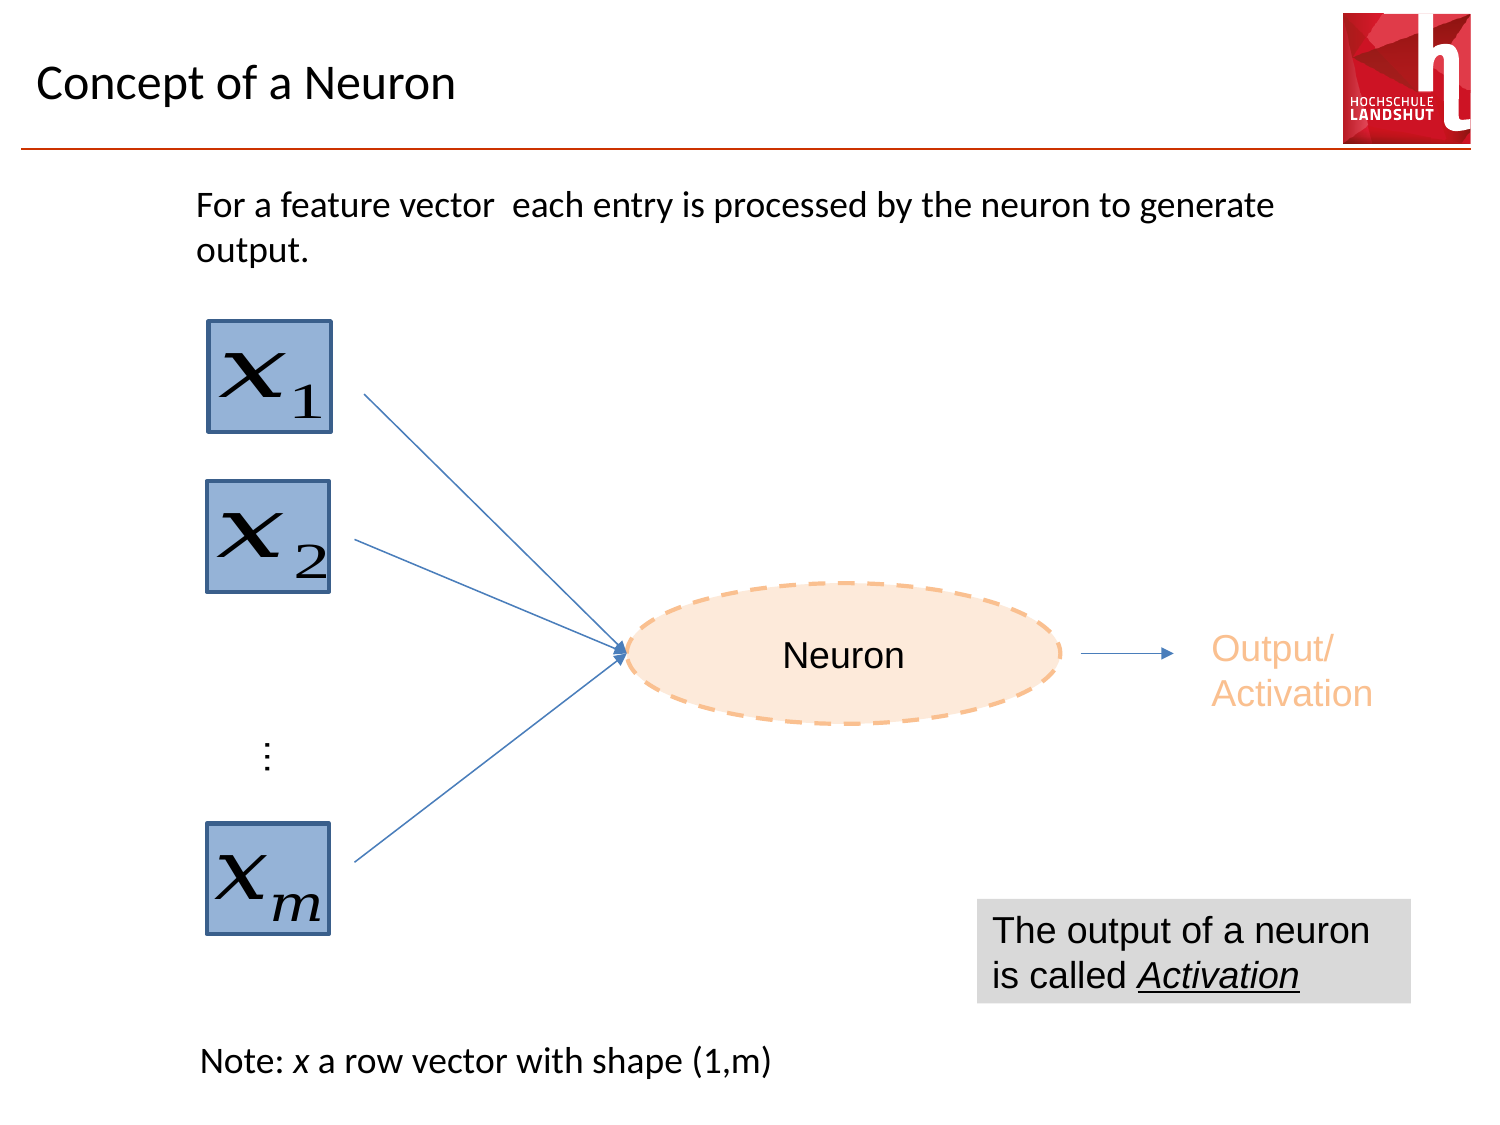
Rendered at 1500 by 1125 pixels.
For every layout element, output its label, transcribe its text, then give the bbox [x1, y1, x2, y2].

text_box Output/ Activation [1196, 617, 1389, 722]
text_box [354, 653, 627, 863]
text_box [363, 393, 627, 538]
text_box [354, 539, 627, 652]
title Concept of a Neuron [21, 9, 1344, 149]
text_box Neuron [632, 581, 1063, 726]
text_box … [250, 724, 311, 792]
text_box The output of a neuron is called Activation [977, 898, 1411, 1004]
text_box Note: x a row vector with shape (1,m) [185, 1028, 788, 1089]
